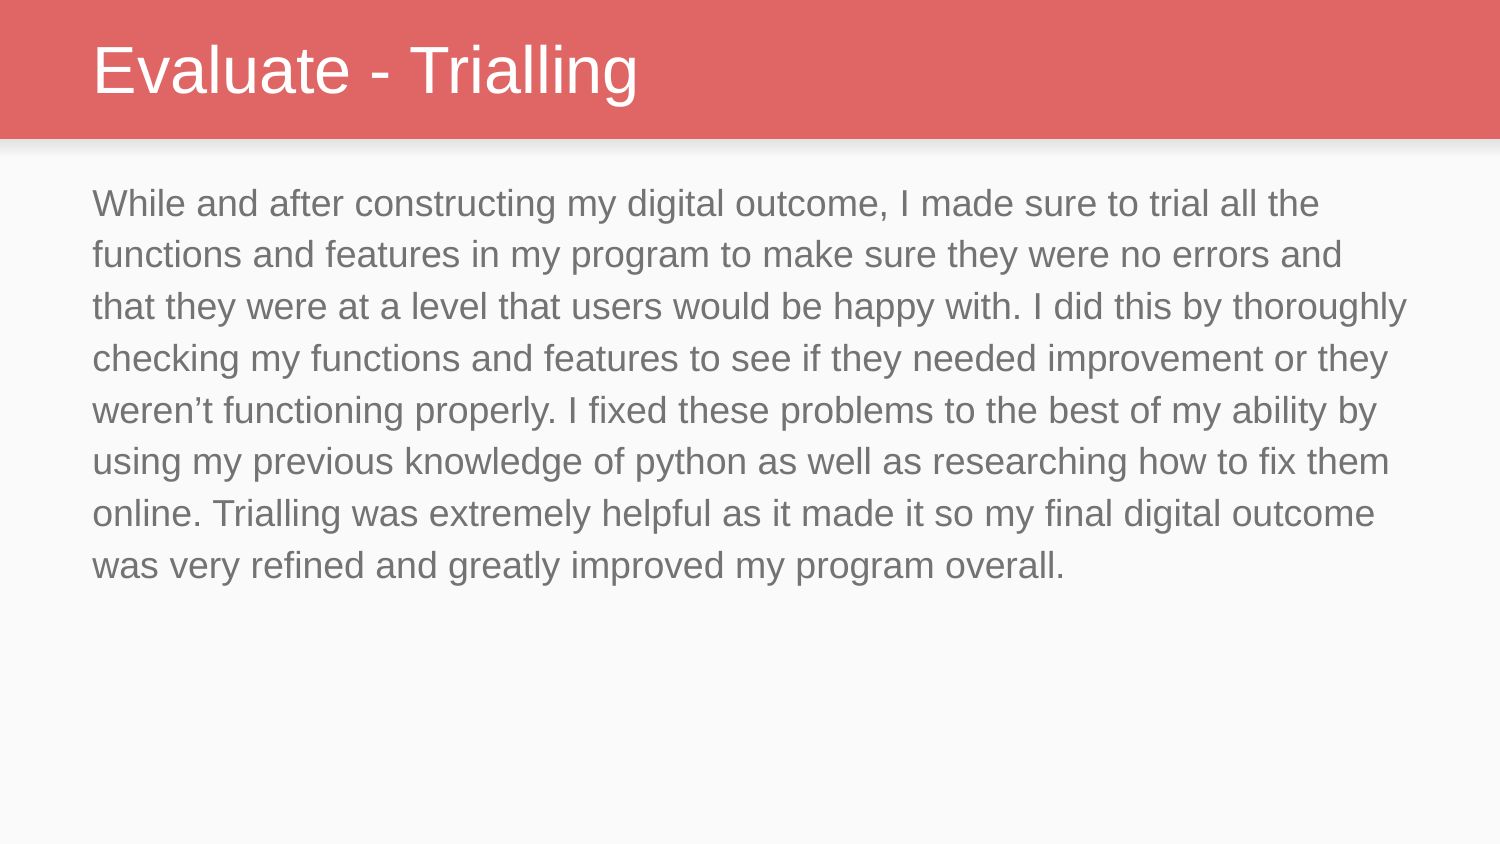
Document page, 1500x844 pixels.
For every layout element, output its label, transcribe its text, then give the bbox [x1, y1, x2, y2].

title Evaluate - Trialling [77, 0, 1427, 123]
list While and after constructing my digital outcome, I made sure to trial all the functions and features in my program to make sure they were no errors and that they were at a level that users would be happy with. I did this by thoroughly checking my functions and features to see if they needed improvement or they weren’t functioning properly. I fixed these problems to the best of my ability by using my previous knowledge of python as well as researching how to fix them online. Trialling was extremely helpful as it made it so my final digital outcome was very refined and greatly improved my program overall. [77, 156, 1427, 760]
